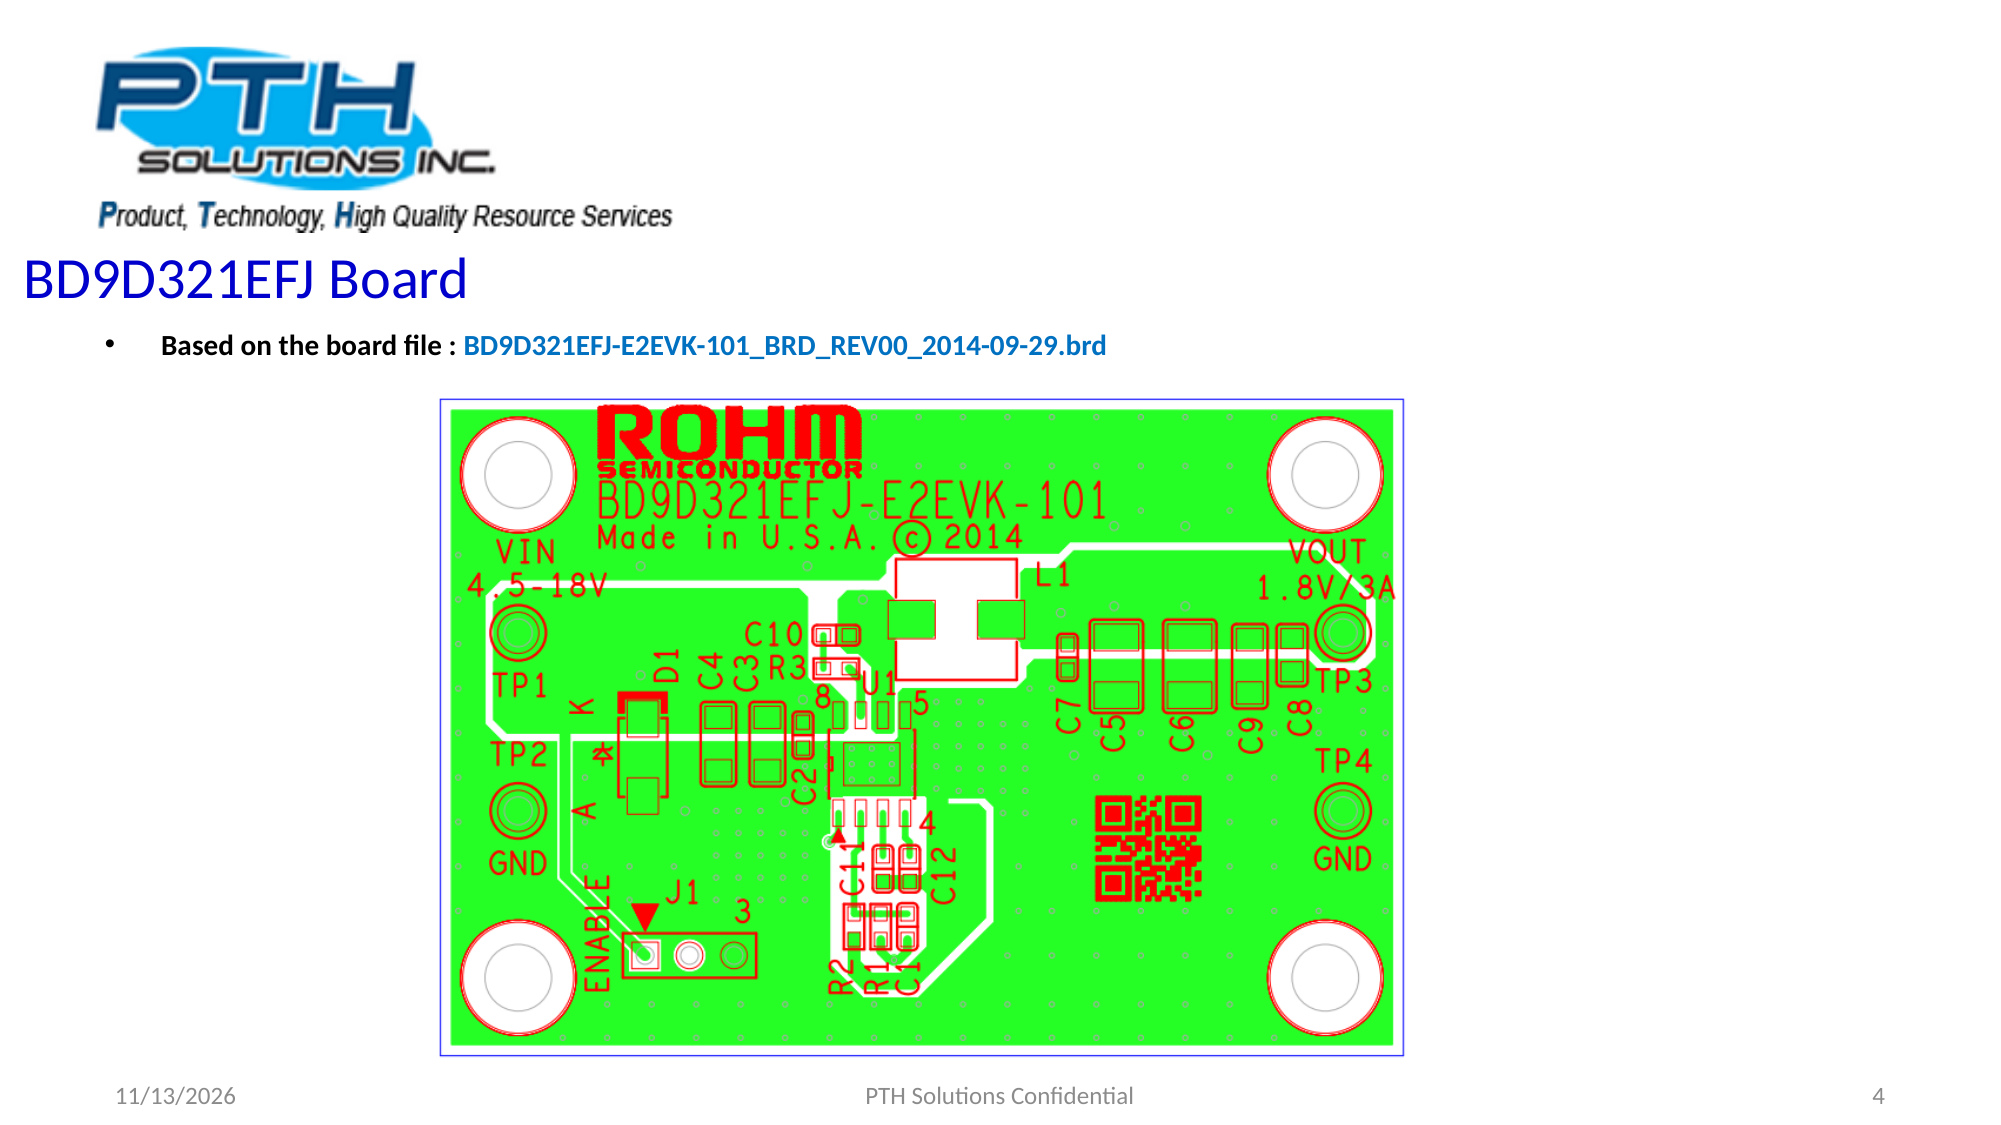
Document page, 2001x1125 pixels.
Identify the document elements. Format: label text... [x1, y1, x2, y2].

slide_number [99, 1065, 567, 1125]
slide_number 4 [1433, 1065, 1900, 1125]
list Based on the board file : BD9D321EFJ-E2EVK-101_BRD_REV00_2014-09-29.brd [90, 318, 1953, 968]
footer PTH Solutions Confidential [683, 1077, 1317, 1125]
picture [89, 45, 716, 234]
picture [420, 387, 1418, 1069]
text_box BD9D321EFJ Board [8, 232, 653, 318]
